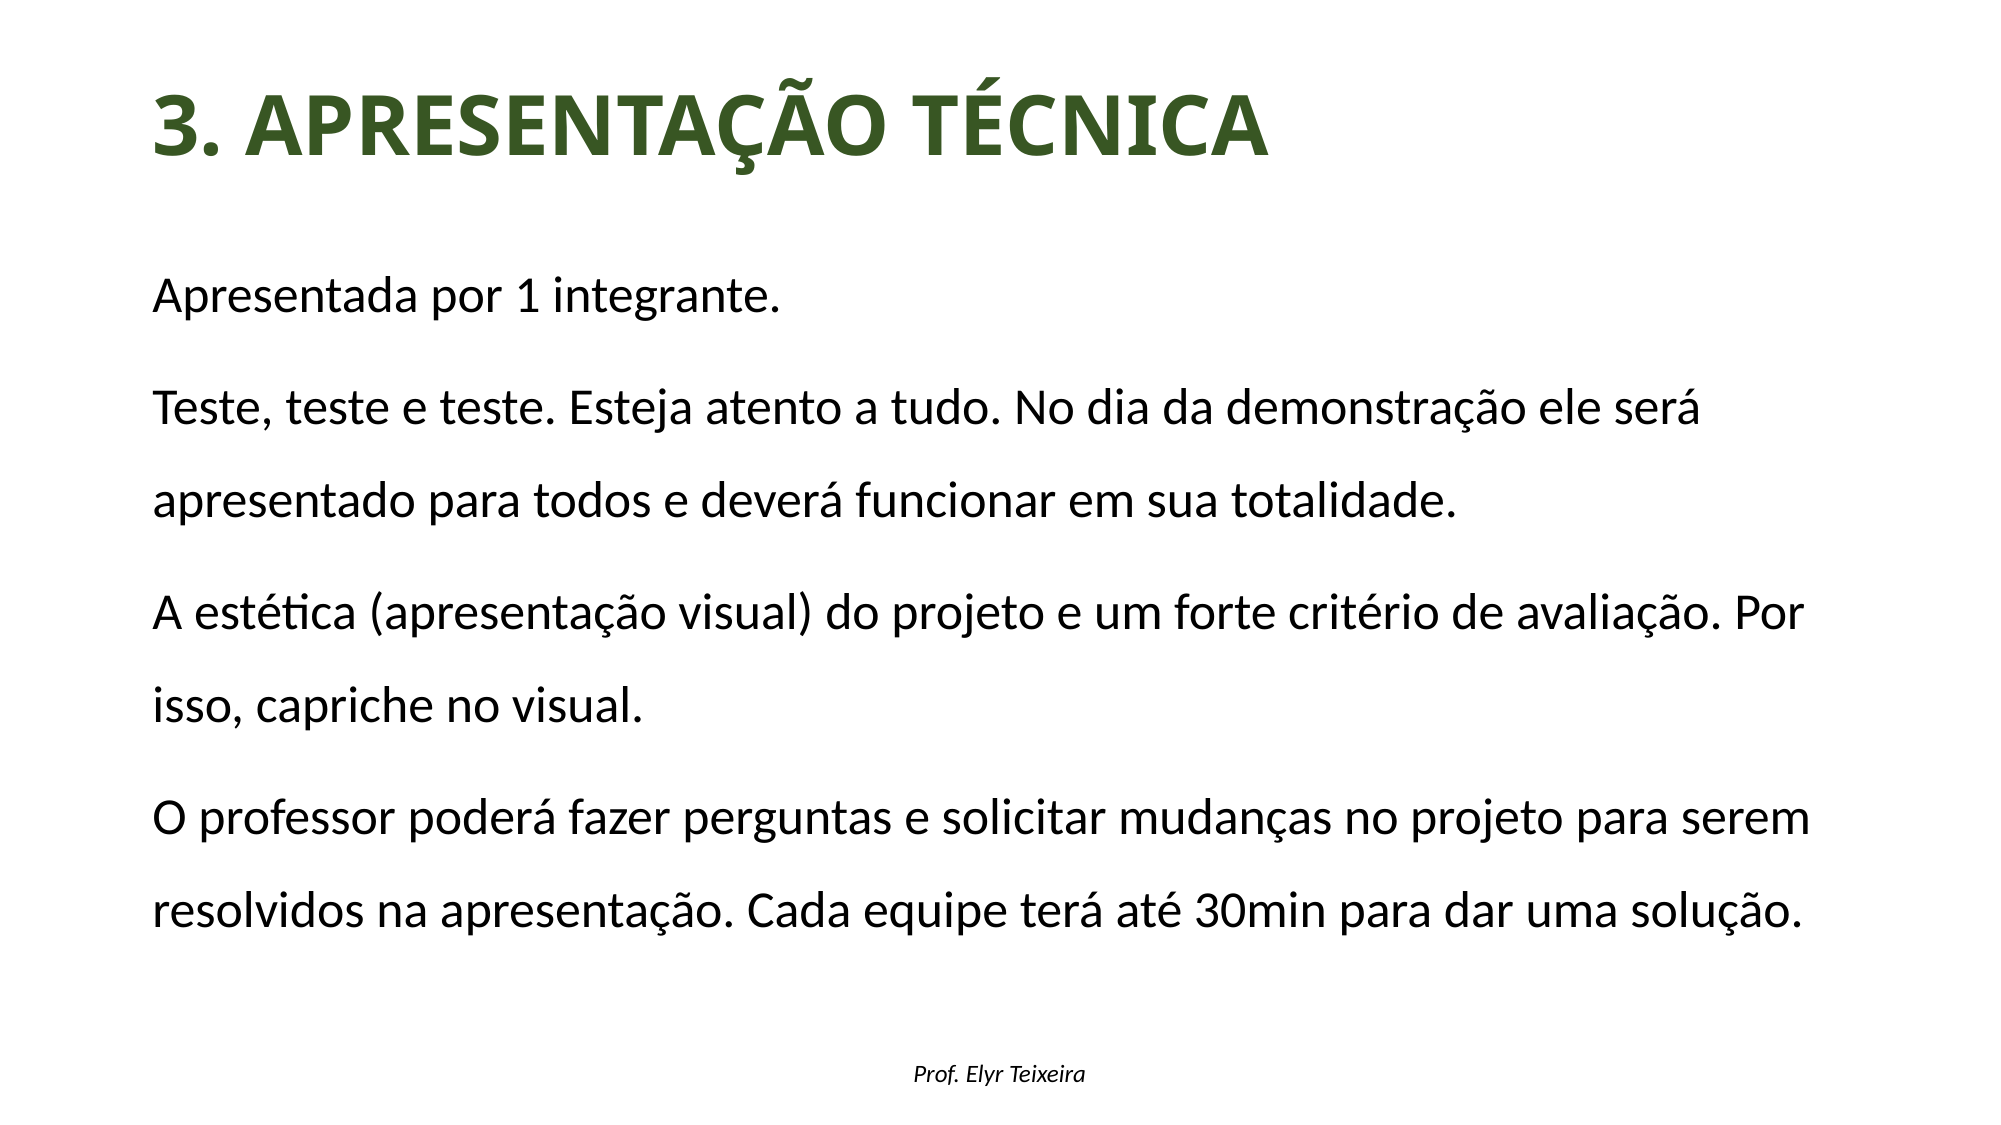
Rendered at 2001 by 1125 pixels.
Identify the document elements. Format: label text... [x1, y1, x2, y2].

list Apresentada por 1 integrante. Teste, teste e teste. Esteja atento a tudo. No dia da demonstração ele será apresentado para todos e deverá funcionar em sua totalidade. A estética (apresentação visual) do projeto e um forte critério de avaliação. Por isso, capriche no visual. O professor poderá fazer perguntas e solicitar mudanças no projeto para serem resolvidos na apresentação. Cada equipe terá até 30min para dar uma solução. [137, 222, 1863, 1014]
title 3. Apresentação técnica [137, 33, 1863, 222]
